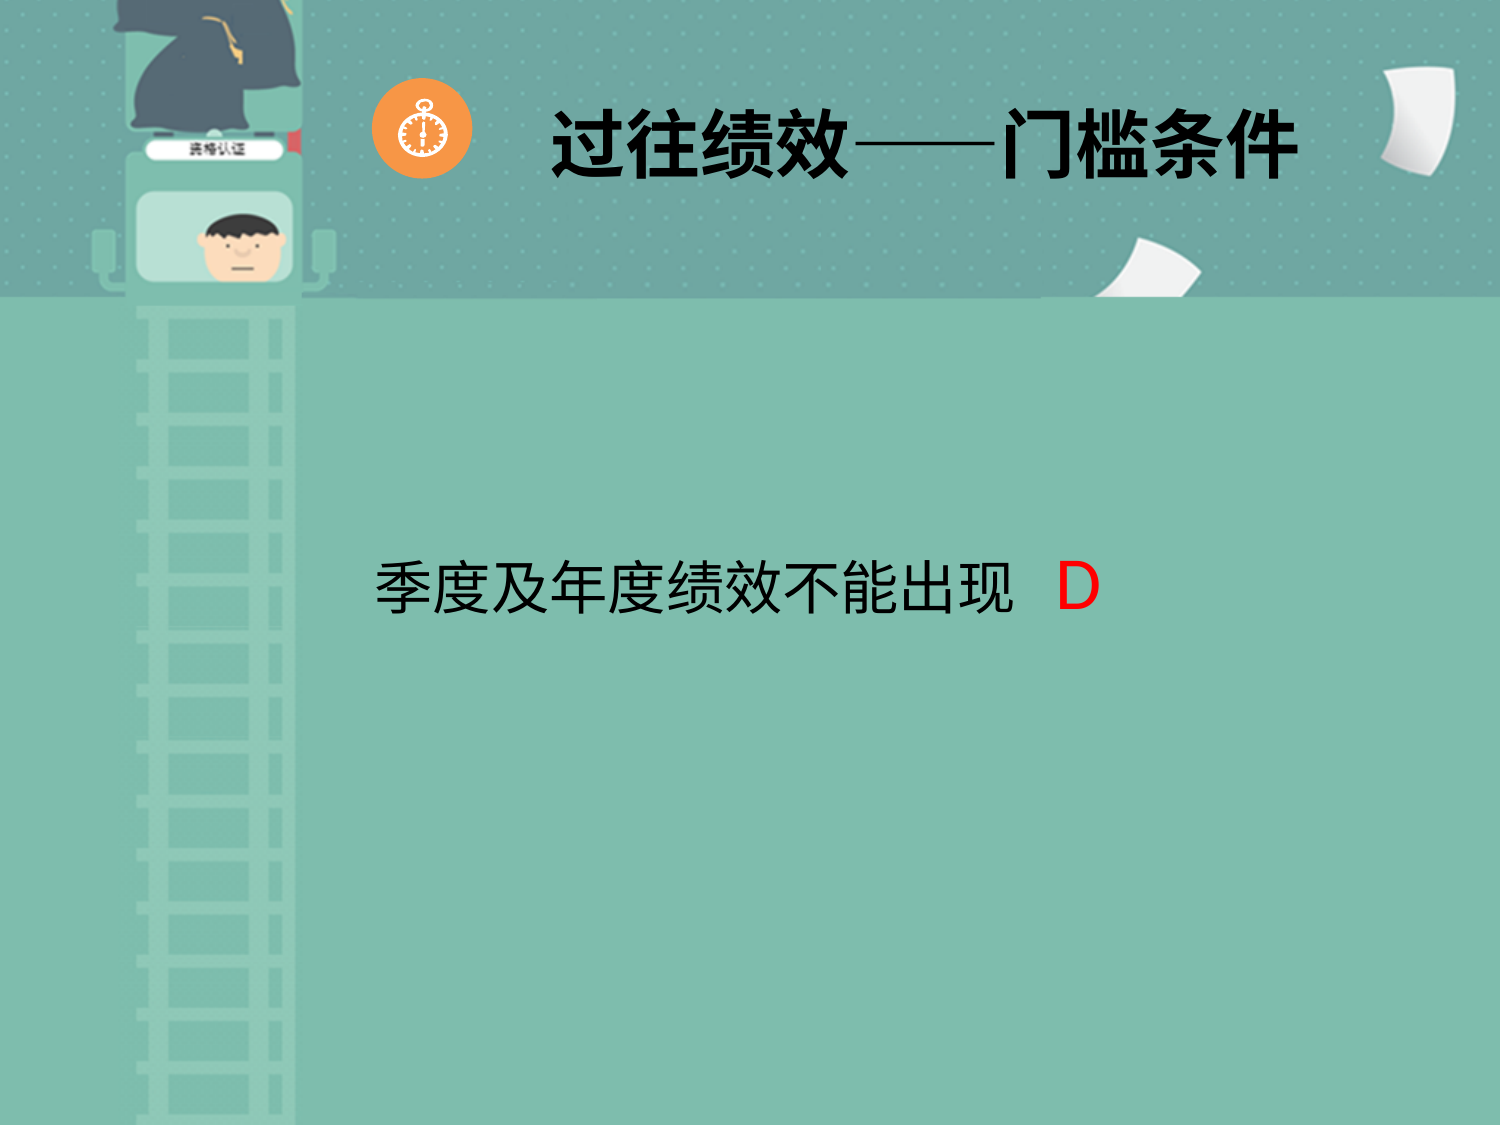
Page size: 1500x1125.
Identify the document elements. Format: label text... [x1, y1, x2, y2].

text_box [371, 77, 1321, 197]
picture [0, 0, 1500, 1125]
text_box 季度及年度绩效不能出现 D [360, 527, 1176, 632]
